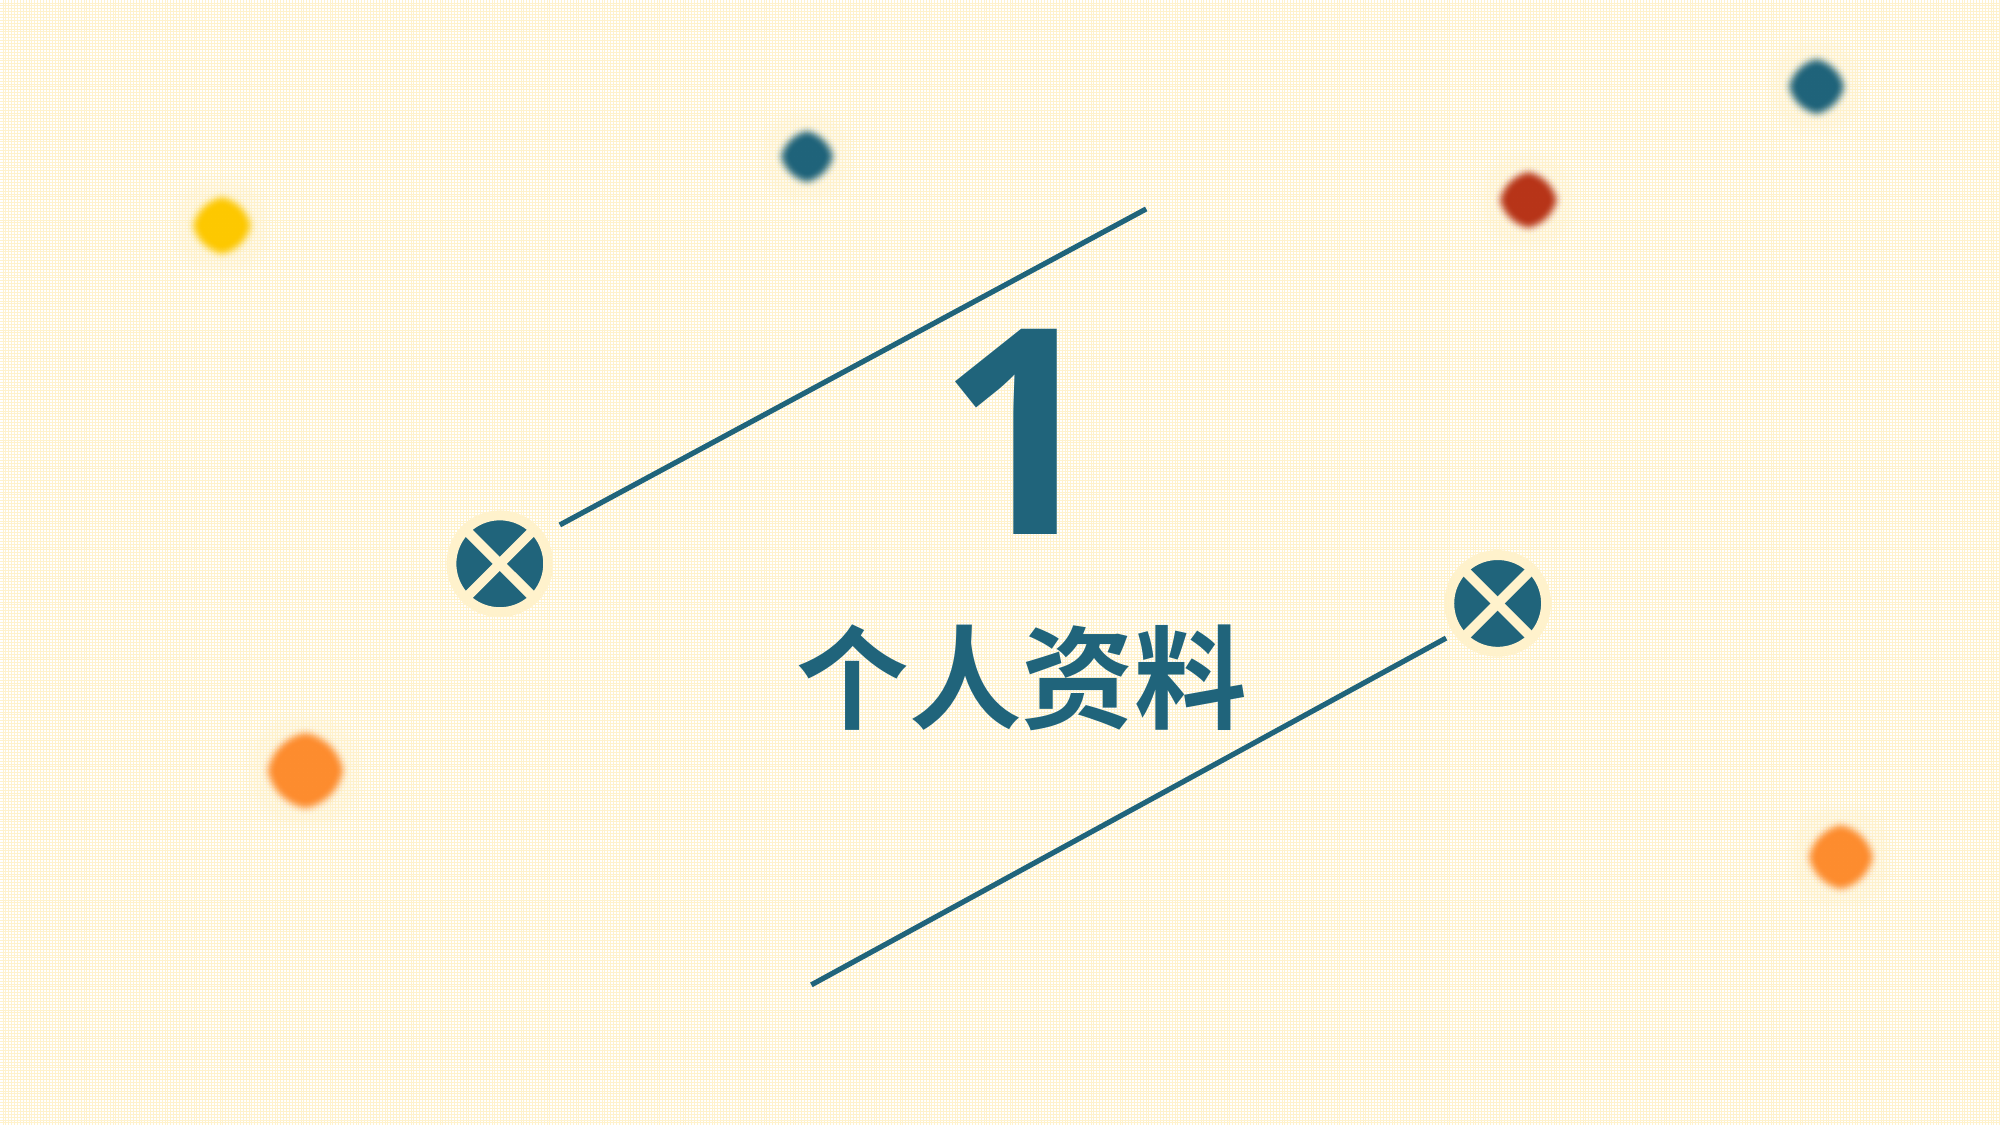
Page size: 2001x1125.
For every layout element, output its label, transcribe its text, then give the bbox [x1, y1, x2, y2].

text_box [450, 514, 550, 614]
text_box [1448, 554, 1548, 653]
text_box 个人资料 [653, 600, 1446, 751]
text_box [787, 137, 827, 176]
text_box [199, 203, 245, 248]
text_box 1 [923, 525, 1106, 600]
text_box [1506, 178, 1551, 223]
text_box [559, 208, 1147, 525]
text_box [274, 739, 338, 802]
text_box [1815, 831, 1867, 883]
text_box [1795, 65, 1838, 108]
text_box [811, 638, 1446, 985]
